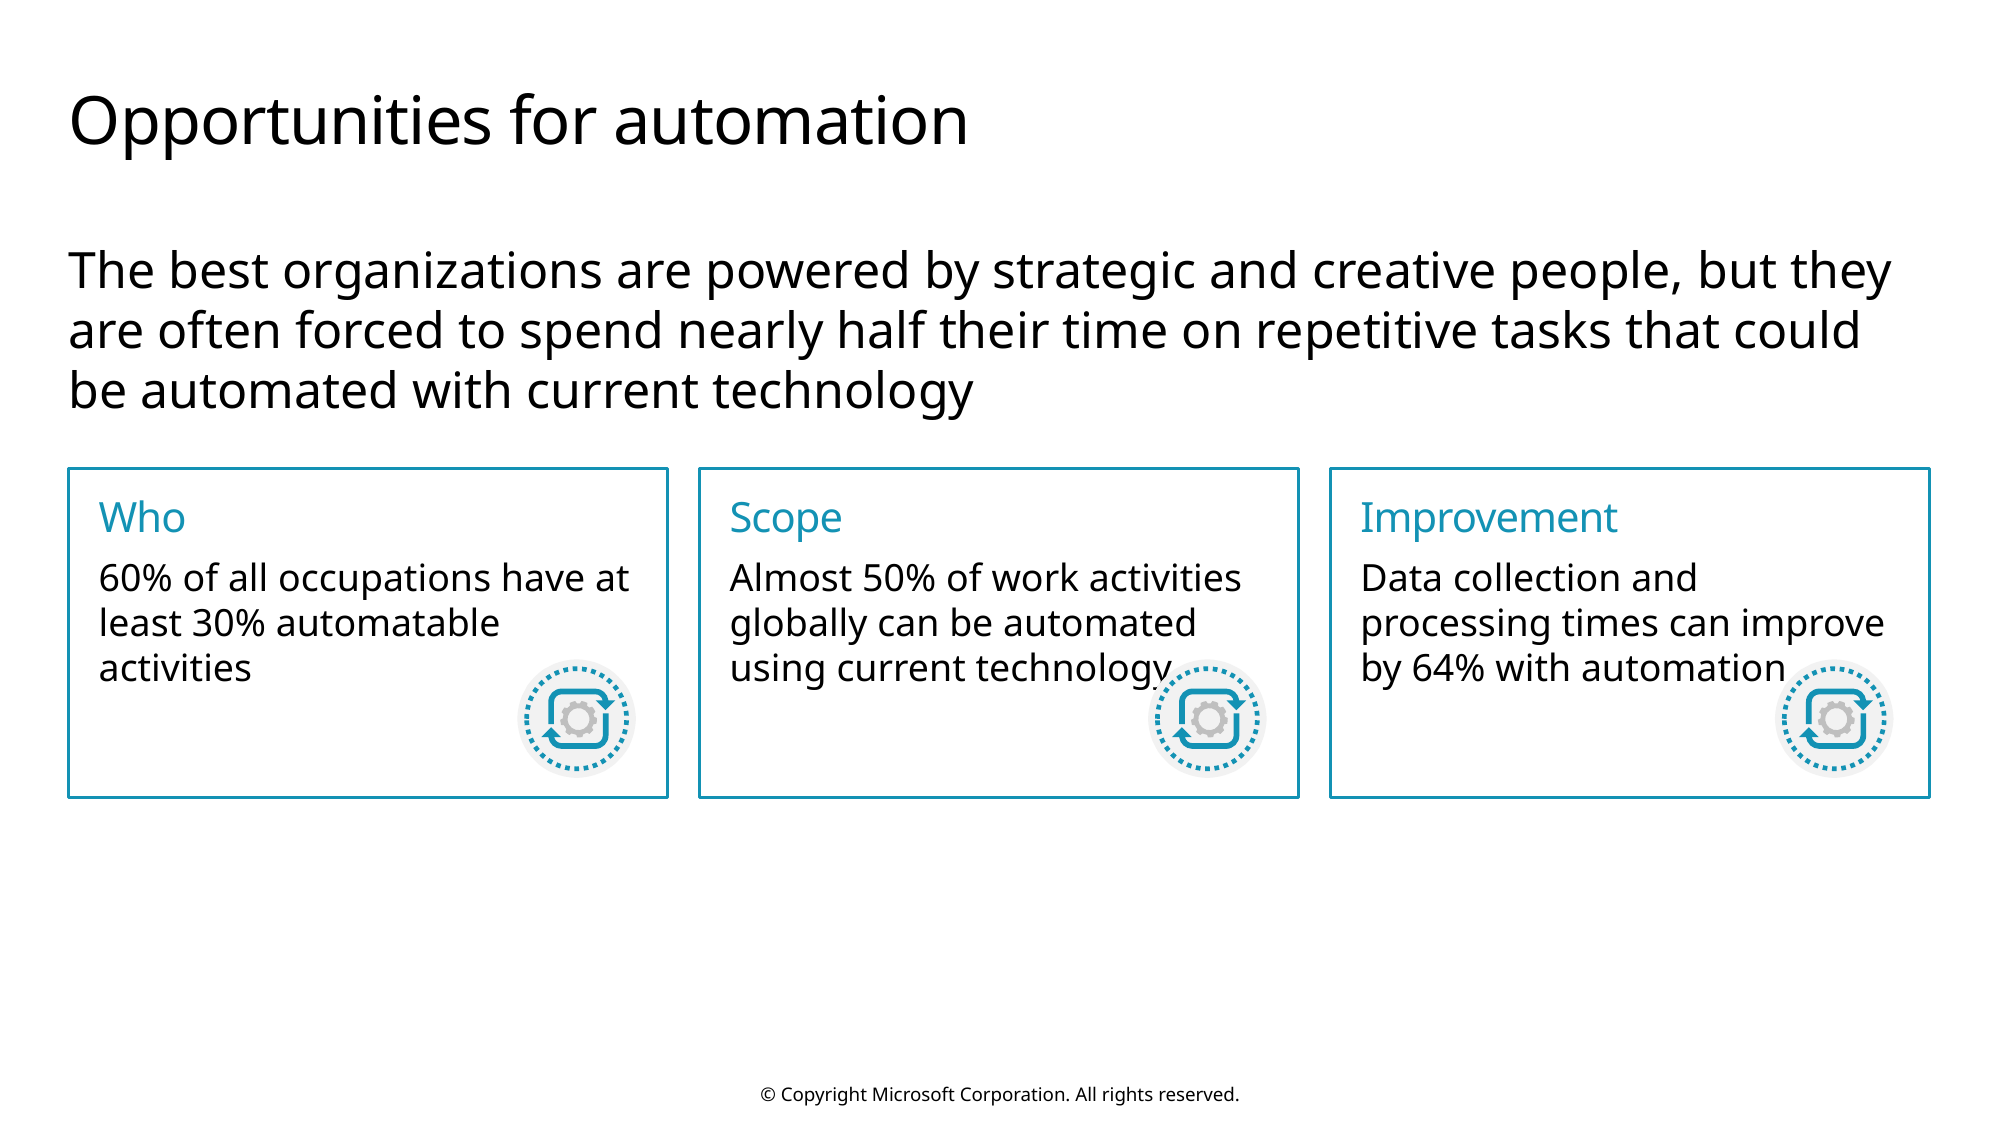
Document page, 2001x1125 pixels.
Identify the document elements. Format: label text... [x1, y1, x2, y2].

list Improvement Data collection and processing times can improve by 64% with automation [1329, 467, 1931, 799]
list Scope Almost 50% of work activities globally can be automated using current technology [698, 467, 1300, 799]
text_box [1147, 659, 1267, 779]
list The best organizations are powered by strategic and creative people, but they are often forced to spend nearly half their time on repetitive tasks that could be automated with current technology [68, 238, 1930, 328]
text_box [516, 659, 637, 779]
list Who 60% of all occupations have at least 30% automatable activities [67, 467, 669, 799]
title Opportunities for automation [68, 72, 1930, 184]
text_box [1774, 659, 1894, 779]
